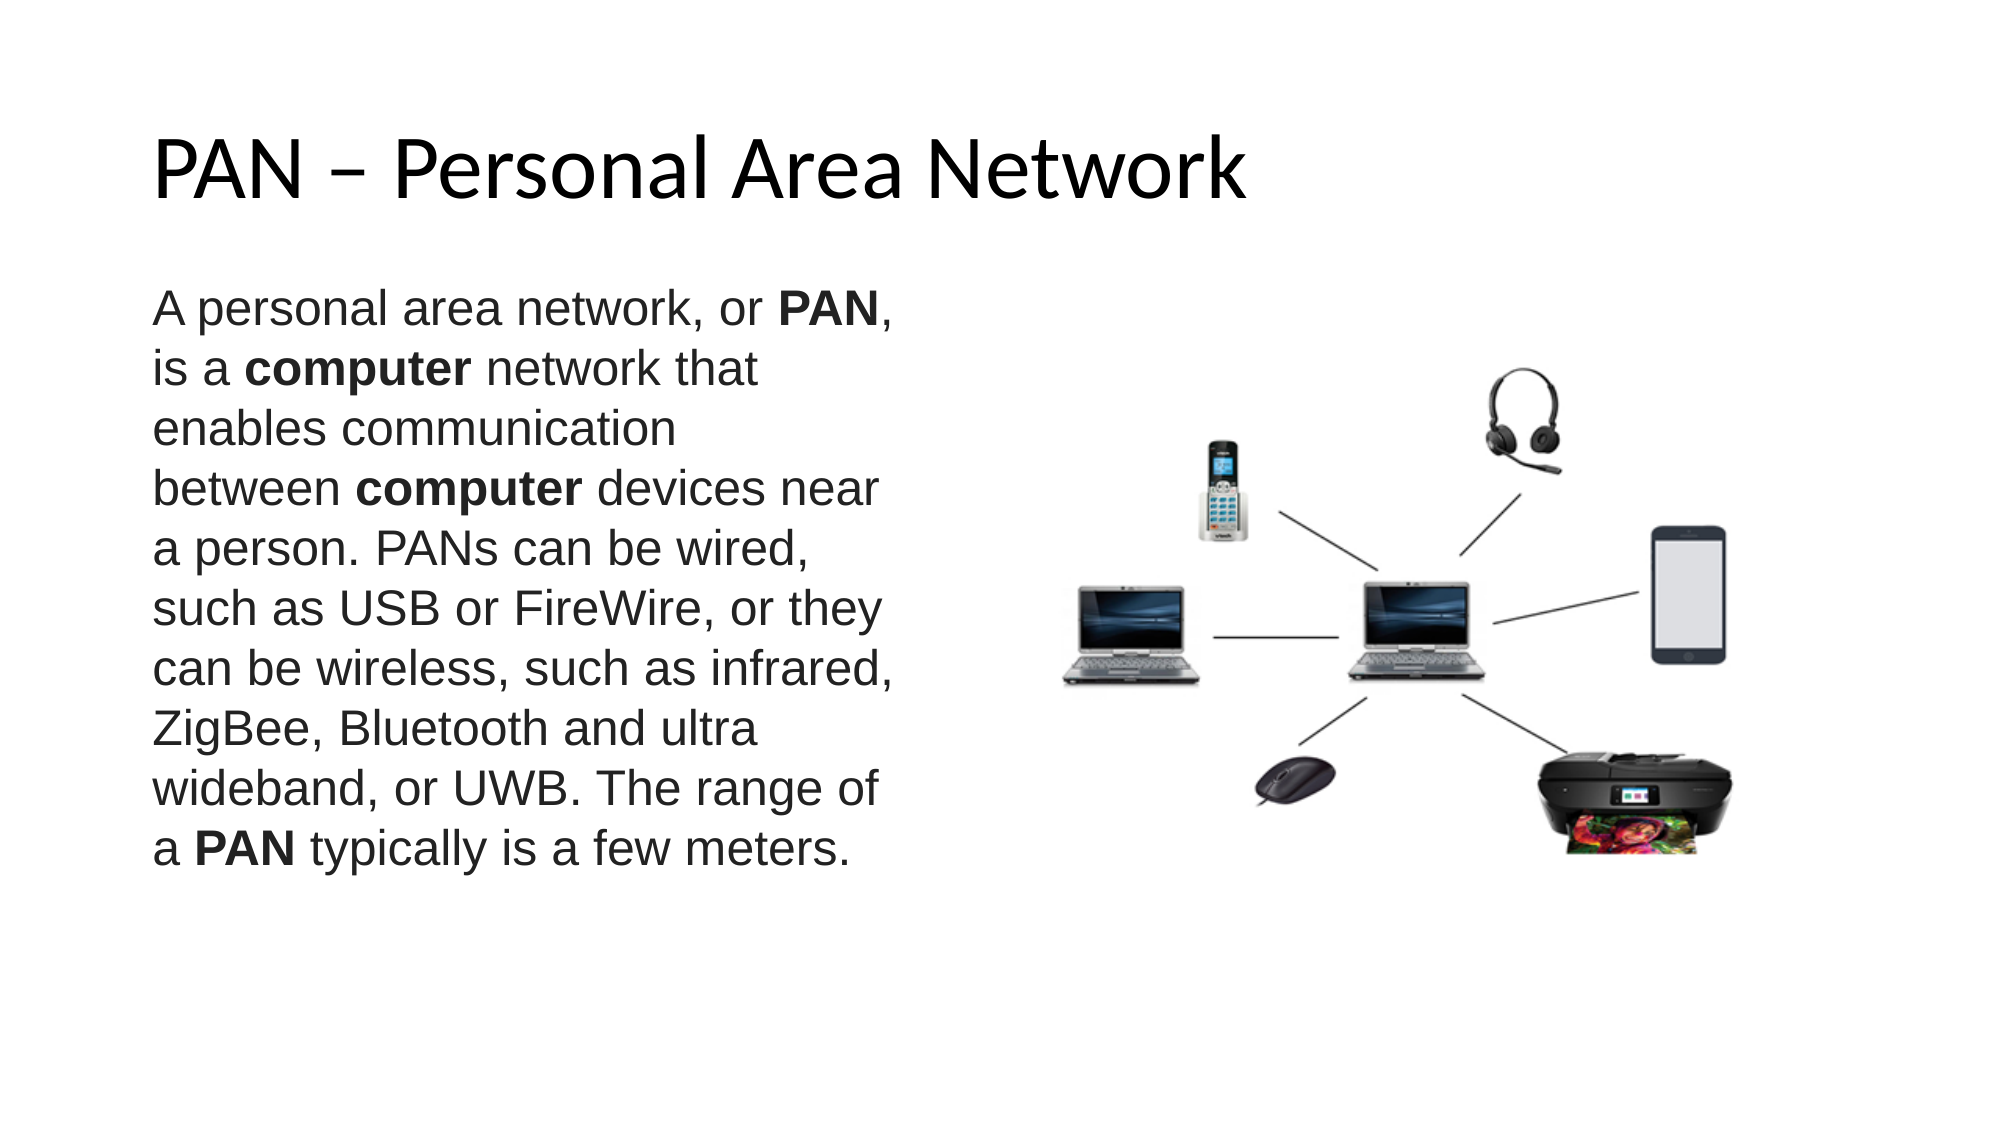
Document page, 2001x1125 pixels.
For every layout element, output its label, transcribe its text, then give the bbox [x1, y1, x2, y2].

text_box A personal area network, or PAN, is a computer network that enables communication between computer devices near a person. PANs can be wired, such as USB or FireWire, or they can be wireless, such as infrared, ZigBee, Bluetooth and ultra wideband, or UWB. The range of a PAN typically is a few meters. [137, 267, 915, 883]
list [1027, 353, 1818, 878]
title PAN – Personal Area Network [137, 59, 1863, 278]
